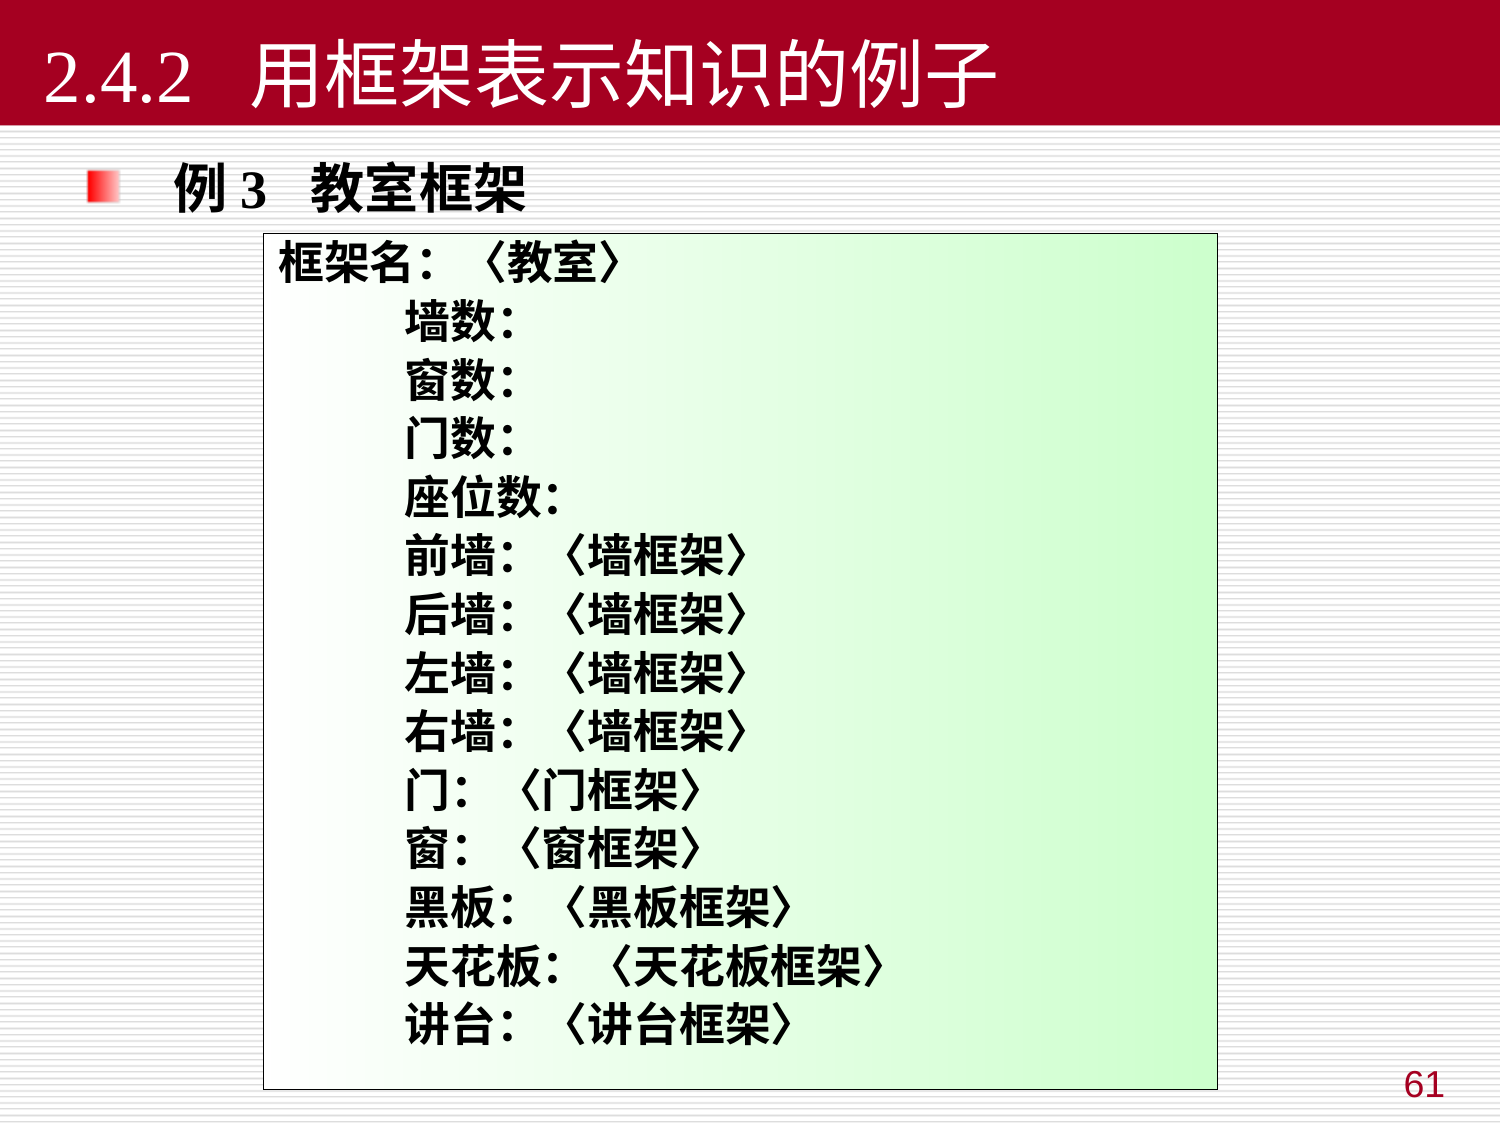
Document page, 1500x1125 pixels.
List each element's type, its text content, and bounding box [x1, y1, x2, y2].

text_box 例3 教室框架 [70, 140, 615, 228]
title 2.4.2 用框架表示知识的例子 [0, 0, 1500, 126]
slide_number 61 [1109, 1052, 1461, 1125]
picture [0, 126, 1500, 1125]
list 框架名：〈教室〉 墙数： 窗数： 门数： 座位数： 前墙：〈墙框架〉 后墙：〈墙框架〉 左墙：〈墙框架〉 右墙：〈墙框架〉 门：〈门框架〉 窗：〈窗框架〉 黑板：〈黑板框架〉 天花板：〈天花板框架〉 讲台：〈讲台框架〉 [263, 233, 1218, 1090]
